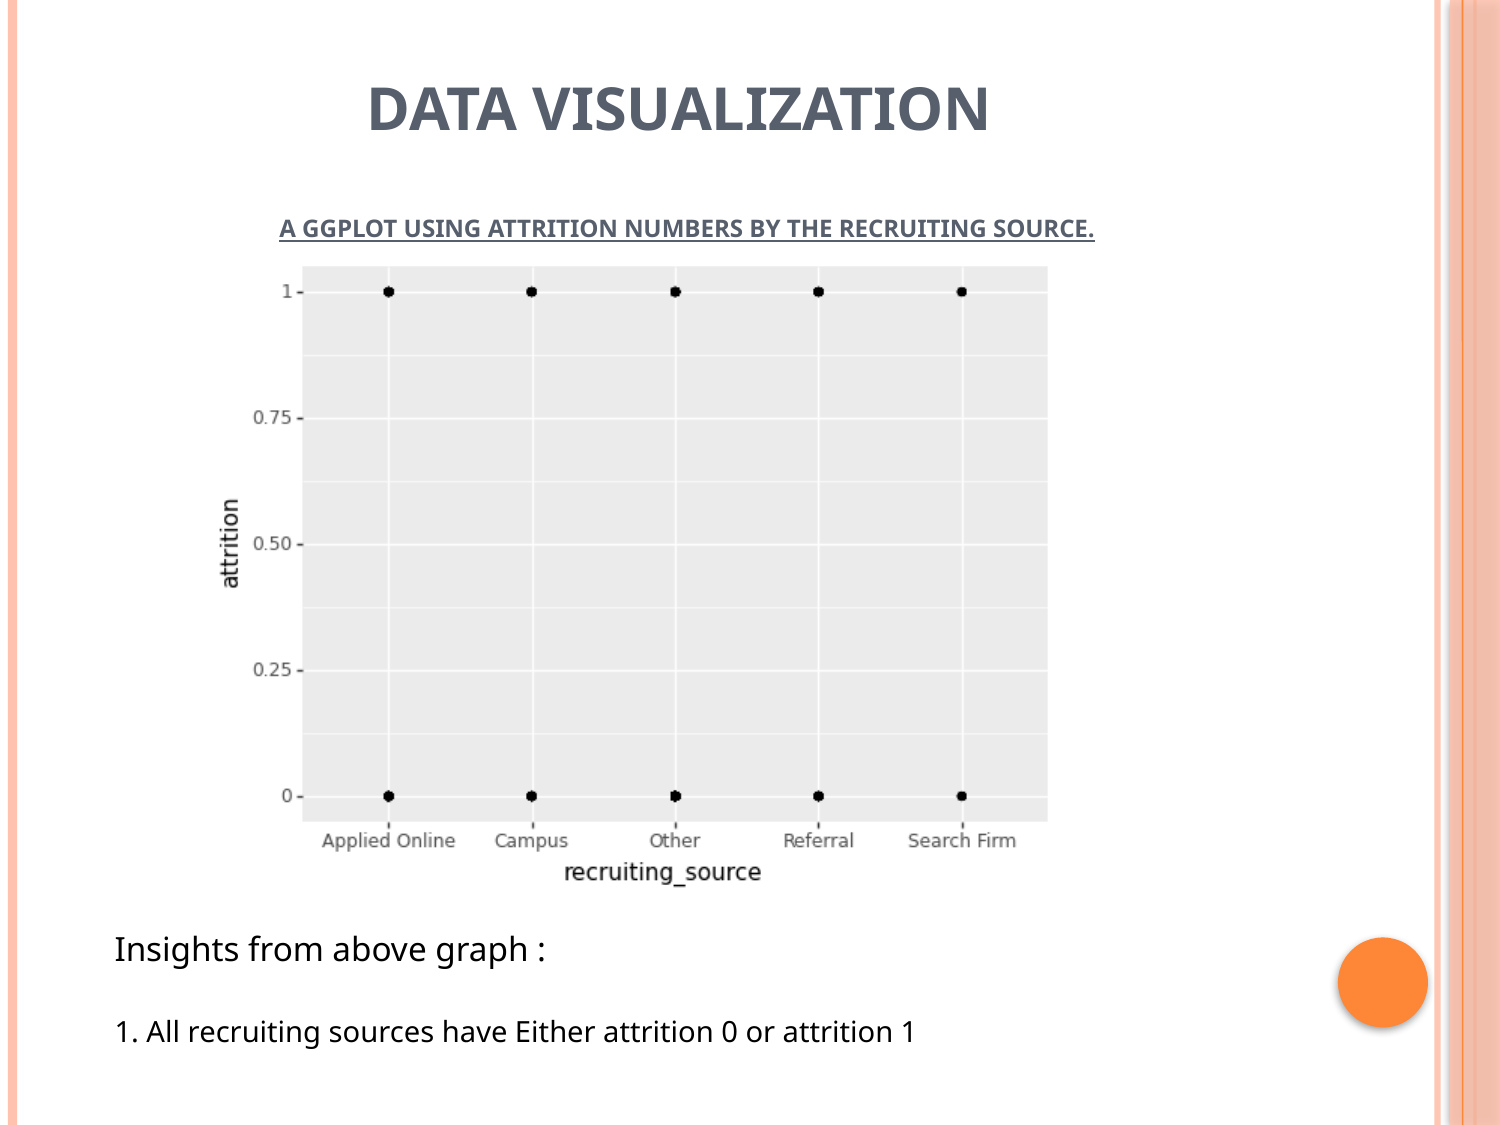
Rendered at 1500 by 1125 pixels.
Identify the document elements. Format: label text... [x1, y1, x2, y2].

text_box Insights from above graph : 1. All recruiting sources have Either attrition 0 or attrition 1 [99, 921, 1313, 1056]
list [205, 252, 1063, 901]
title data visualization a ggplot using attrition numbers by the recruiting Source. [75, 62, 1300, 250]
